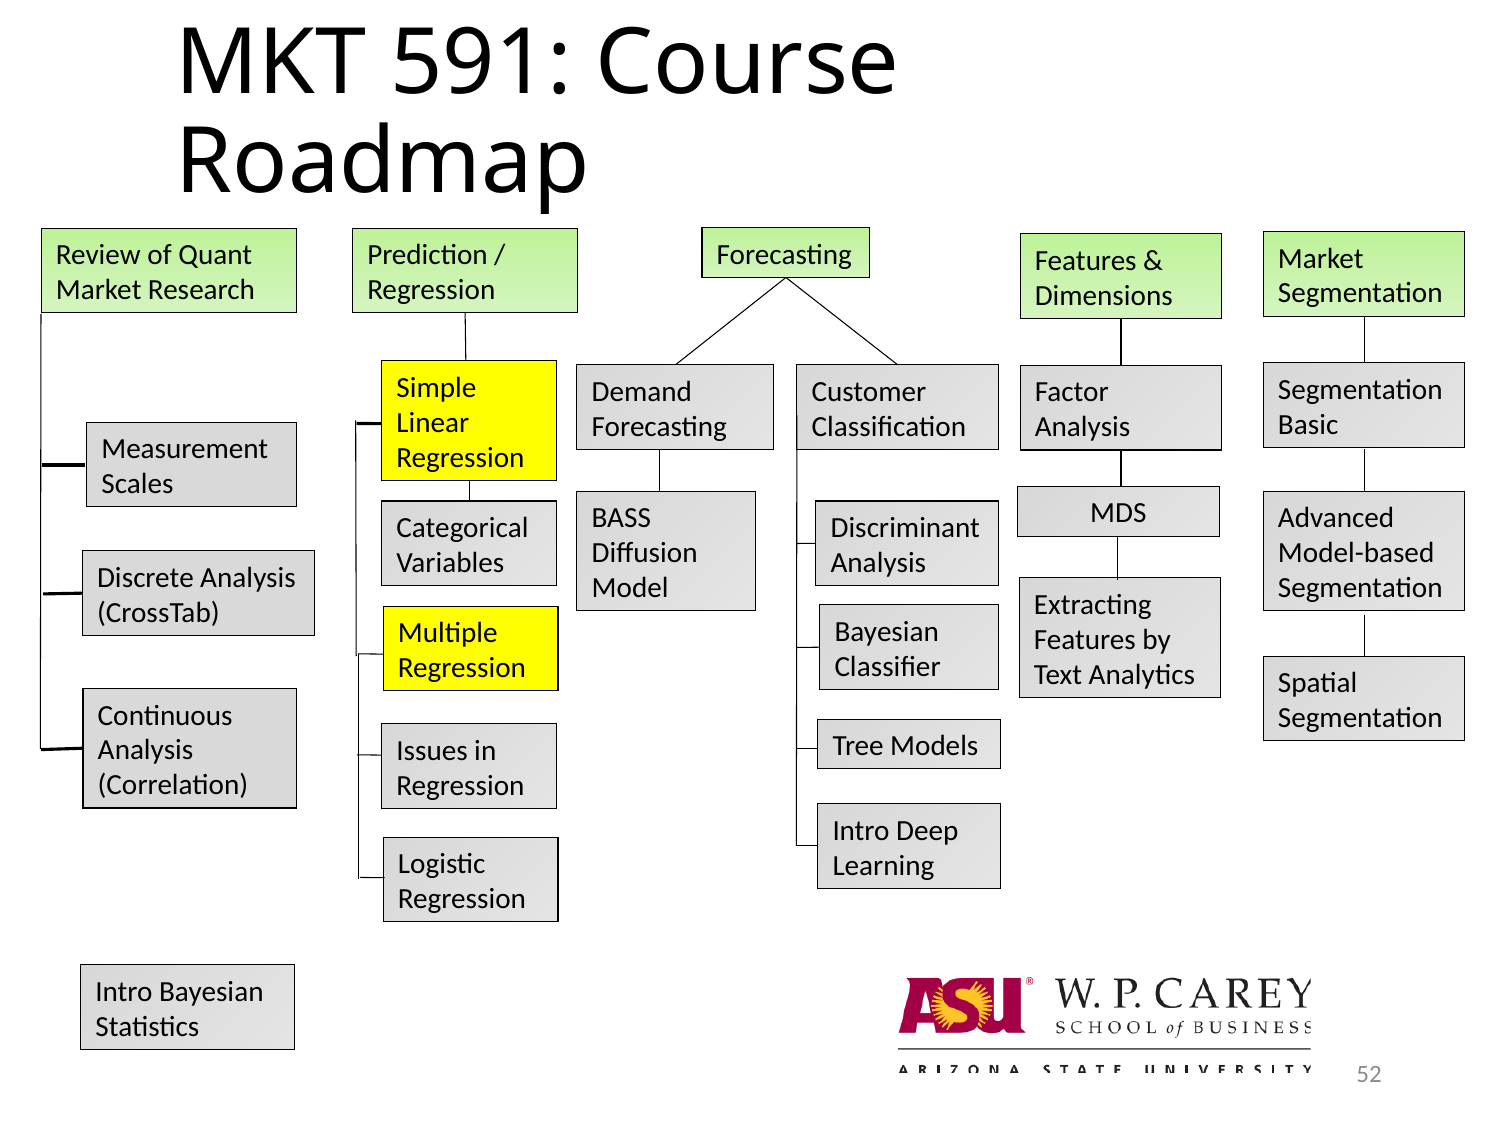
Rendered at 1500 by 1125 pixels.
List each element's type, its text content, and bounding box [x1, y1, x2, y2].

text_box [675, 278, 785, 365]
text_box Prediction / Regression [352, 228, 578, 313]
text_box Discrete Analysis (CrossTab) [82, 550, 315, 636]
text_box Intro Bayesian Statistics [80, 964, 295, 1050]
text_box Market Segmentation [1263, 231, 1465, 317]
slide_number 52 [1059, 1042, 1397, 1103]
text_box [785, 278, 898, 365]
text_box MDS [1017, 486, 1220, 537]
text_box Tree Models [817, 719, 1001, 769]
text_box Discriminant Analysis [815, 500, 999, 586]
text_box Demand Forecasting [576, 364, 774, 450]
text_box Multiple Regression [383, 606, 559, 691]
text_box BASS Diffusion Model [576, 491, 756, 611]
text_box Measurement Scales [86, 422, 297, 507]
text_box Advanced Model-based Segmentation [1263, 491, 1465, 611]
text_box Continuous Analysis (Correlation) [82, 688, 297, 809]
text_box Segmentation Basic [1263, 362, 1465, 448]
text_box Spatial Segmentation [1263, 656, 1465, 741]
text_box Issues in Regression [381, 723, 557, 809]
text_box Features & Dimensions [1020, 233, 1222, 319]
text_box Categorical Variables [381, 500, 557, 586]
text_box Extracting Features by Text Analytics [1019, 577, 1221, 698]
text_box Customer Classification [796, 364, 999, 450]
text_box Forecasting [701, 227, 870, 278]
text_box Simple Linear Regression [381, 360, 557, 481]
text_box Bayesian Classifier [819, 604, 999, 690]
title MKT 591: Course Roadmap [160, 4, 1252, 222]
picture [897, 977, 1311, 1073]
text_box Factor Analysis [1020, 365, 1222, 451]
text_box Intro Deep Learning [817, 803, 1001, 889]
text_box Logistic Regression [383, 837, 559, 922]
text_box Review of Quant Market Research [41, 228, 297, 313]
